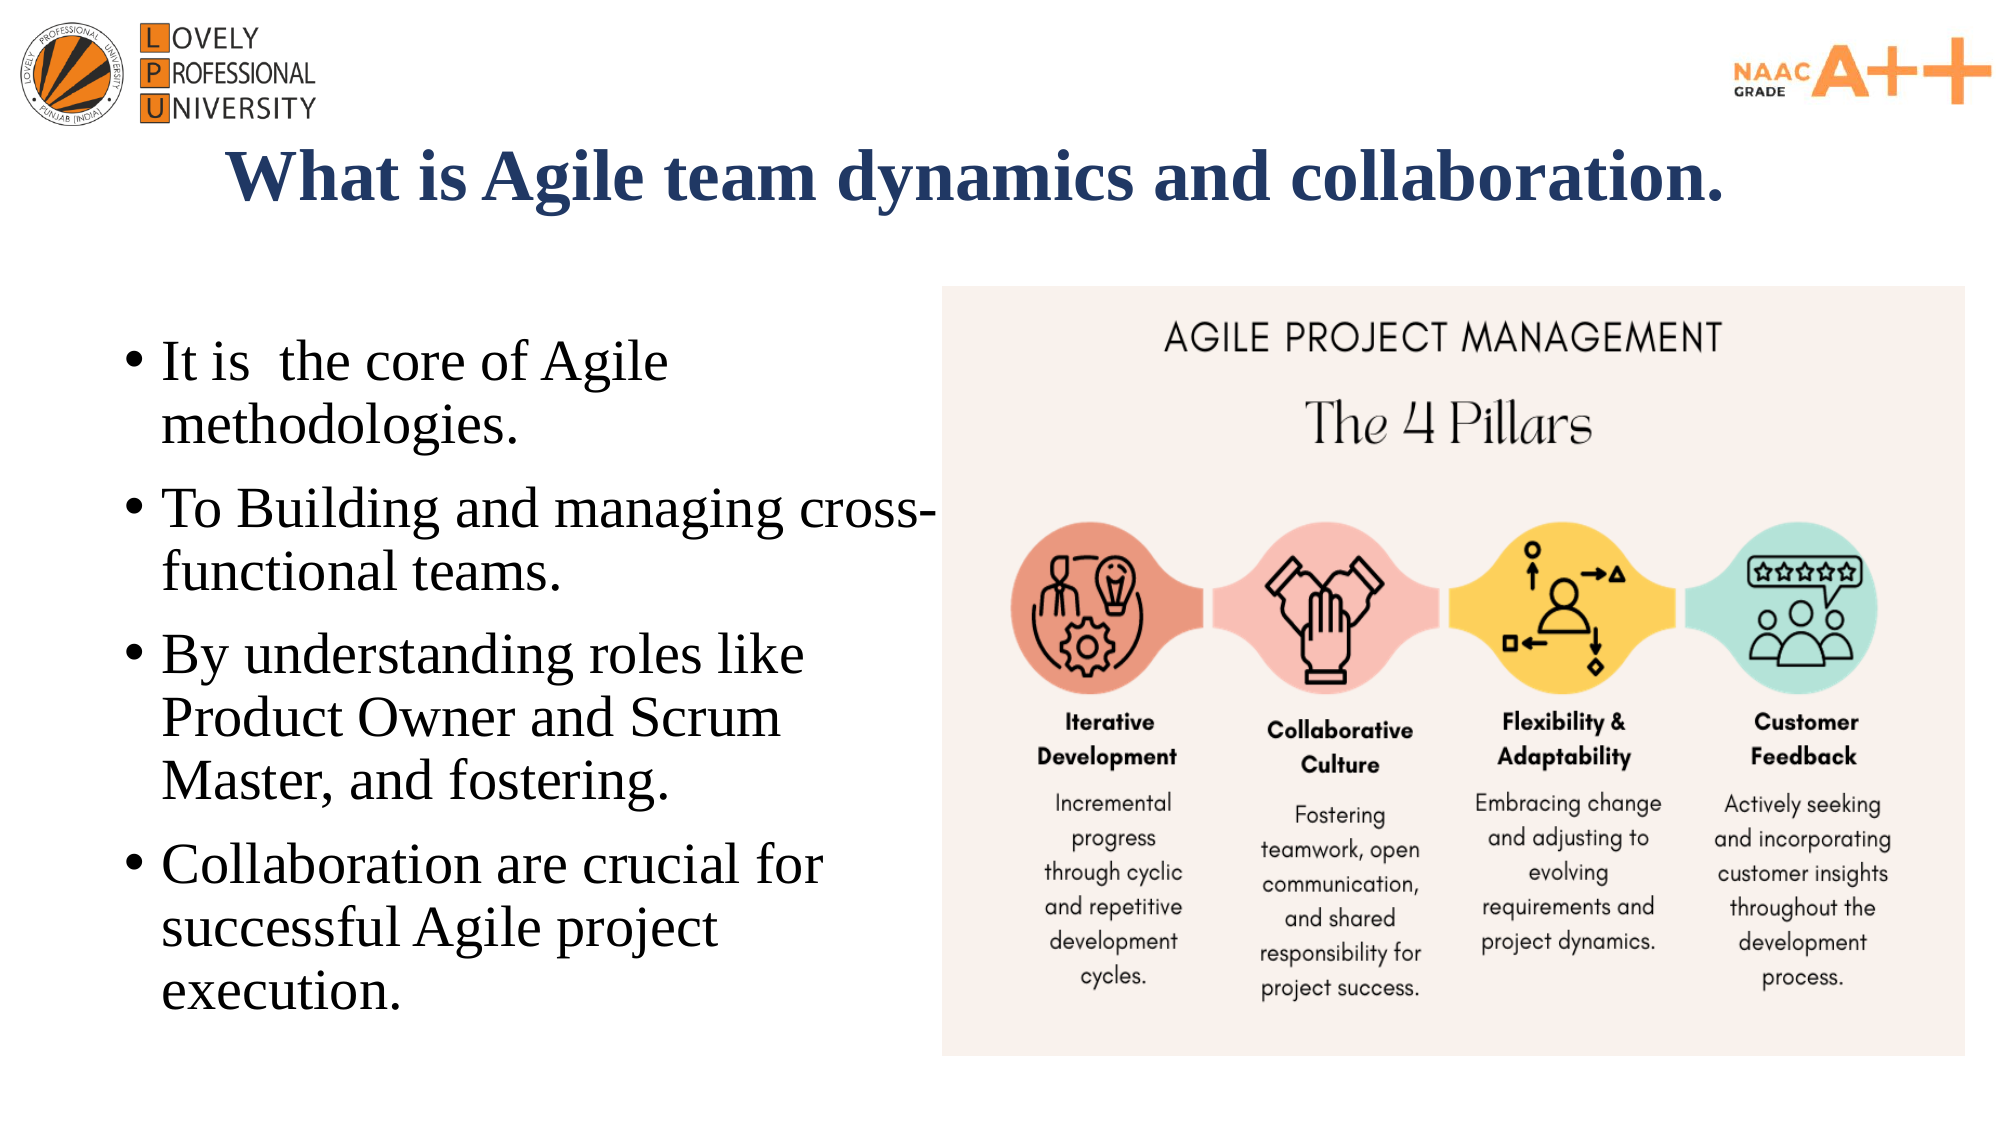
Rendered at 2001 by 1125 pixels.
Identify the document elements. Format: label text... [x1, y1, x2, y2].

list It is the core of Agile methodologies. To Building and managing cross-functional teams. By understanding roles like Product Owner and Scrum Master, and fostering. Collaboration are crucial for successful Agile project execution. [109, 322, 942, 959]
picture [20, 22, 316, 126]
title What is Agile team dynamics and collaboration. [113, 104, 1839, 249]
picture [1729, 7, 1996, 134]
text_box [62, 273, 1107, 1084]
picture [942, 286, 1965, 1056]
